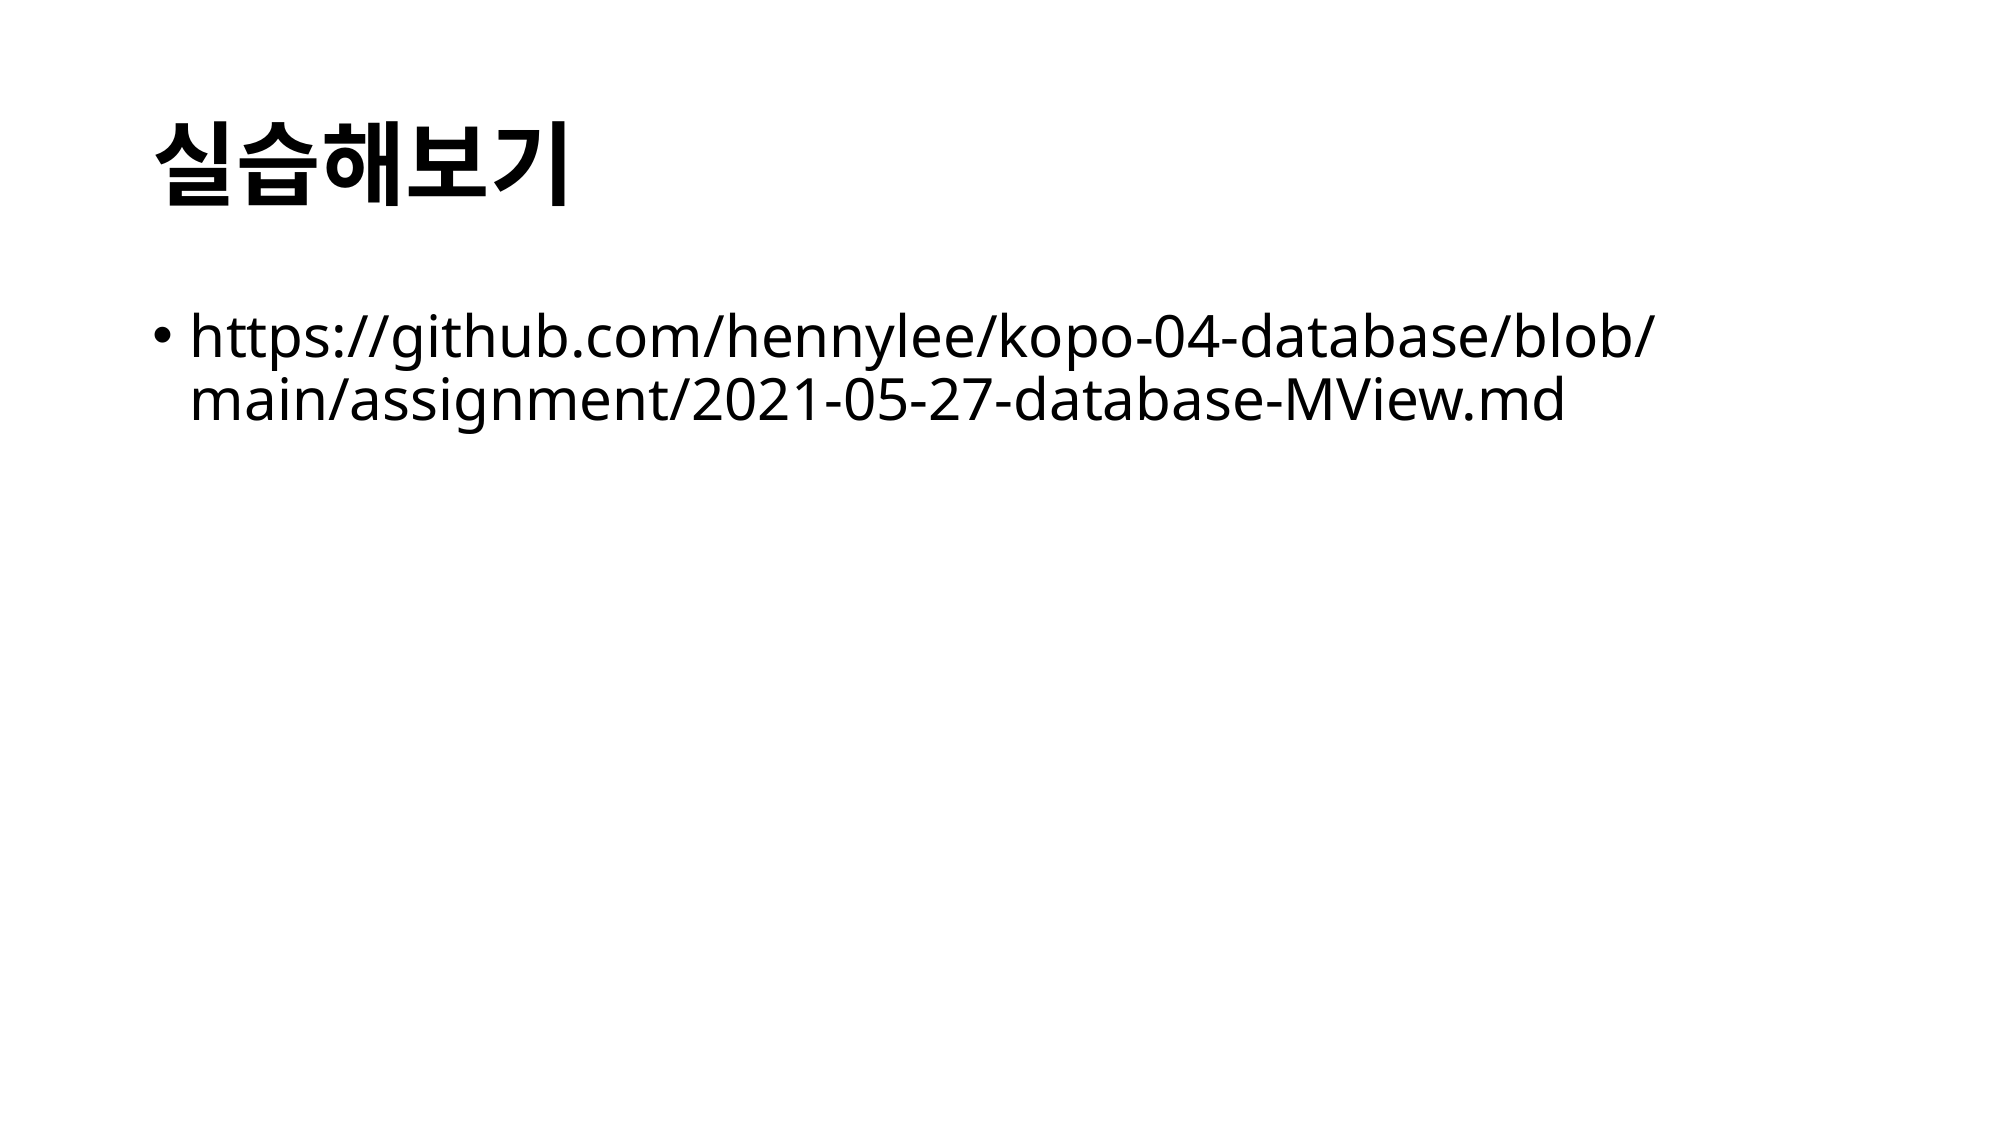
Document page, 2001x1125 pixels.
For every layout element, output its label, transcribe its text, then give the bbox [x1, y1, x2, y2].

title 실습해보기 [137, 59, 1863, 278]
list https://github.com/hennylee/kopo-04-database/blob/main/assignment/2021-05-27-database-MView.md [137, 299, 1863, 1014]
